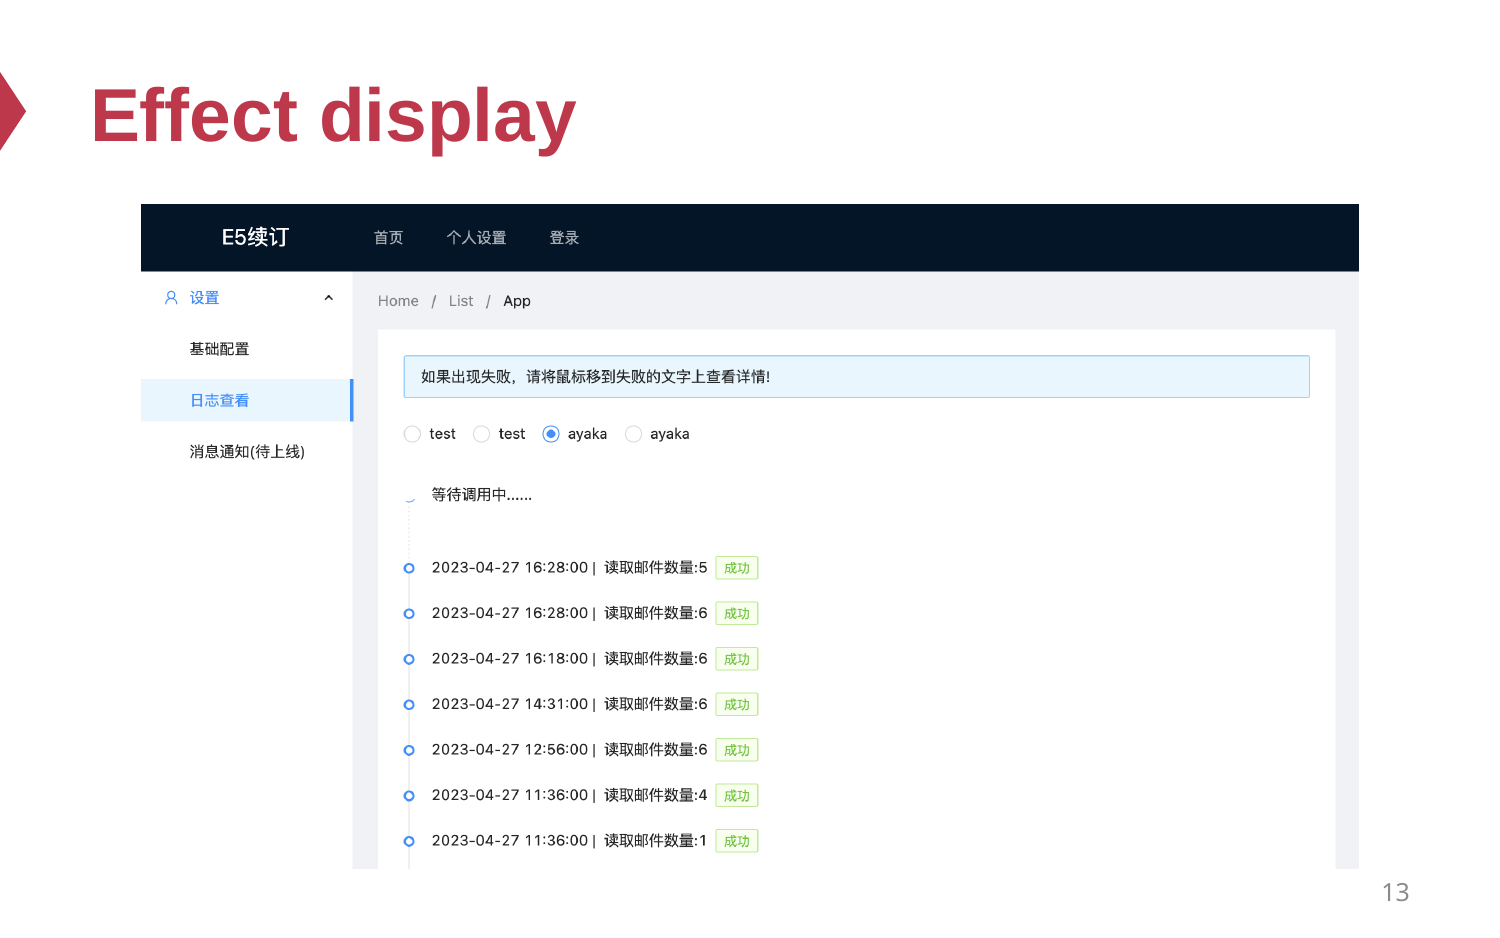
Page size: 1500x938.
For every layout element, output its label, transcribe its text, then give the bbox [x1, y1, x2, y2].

slide_number 13 [1074, 868, 1425, 919]
title Effect display [75, 37, 1425, 186]
picture [141, 204, 1359, 870]
